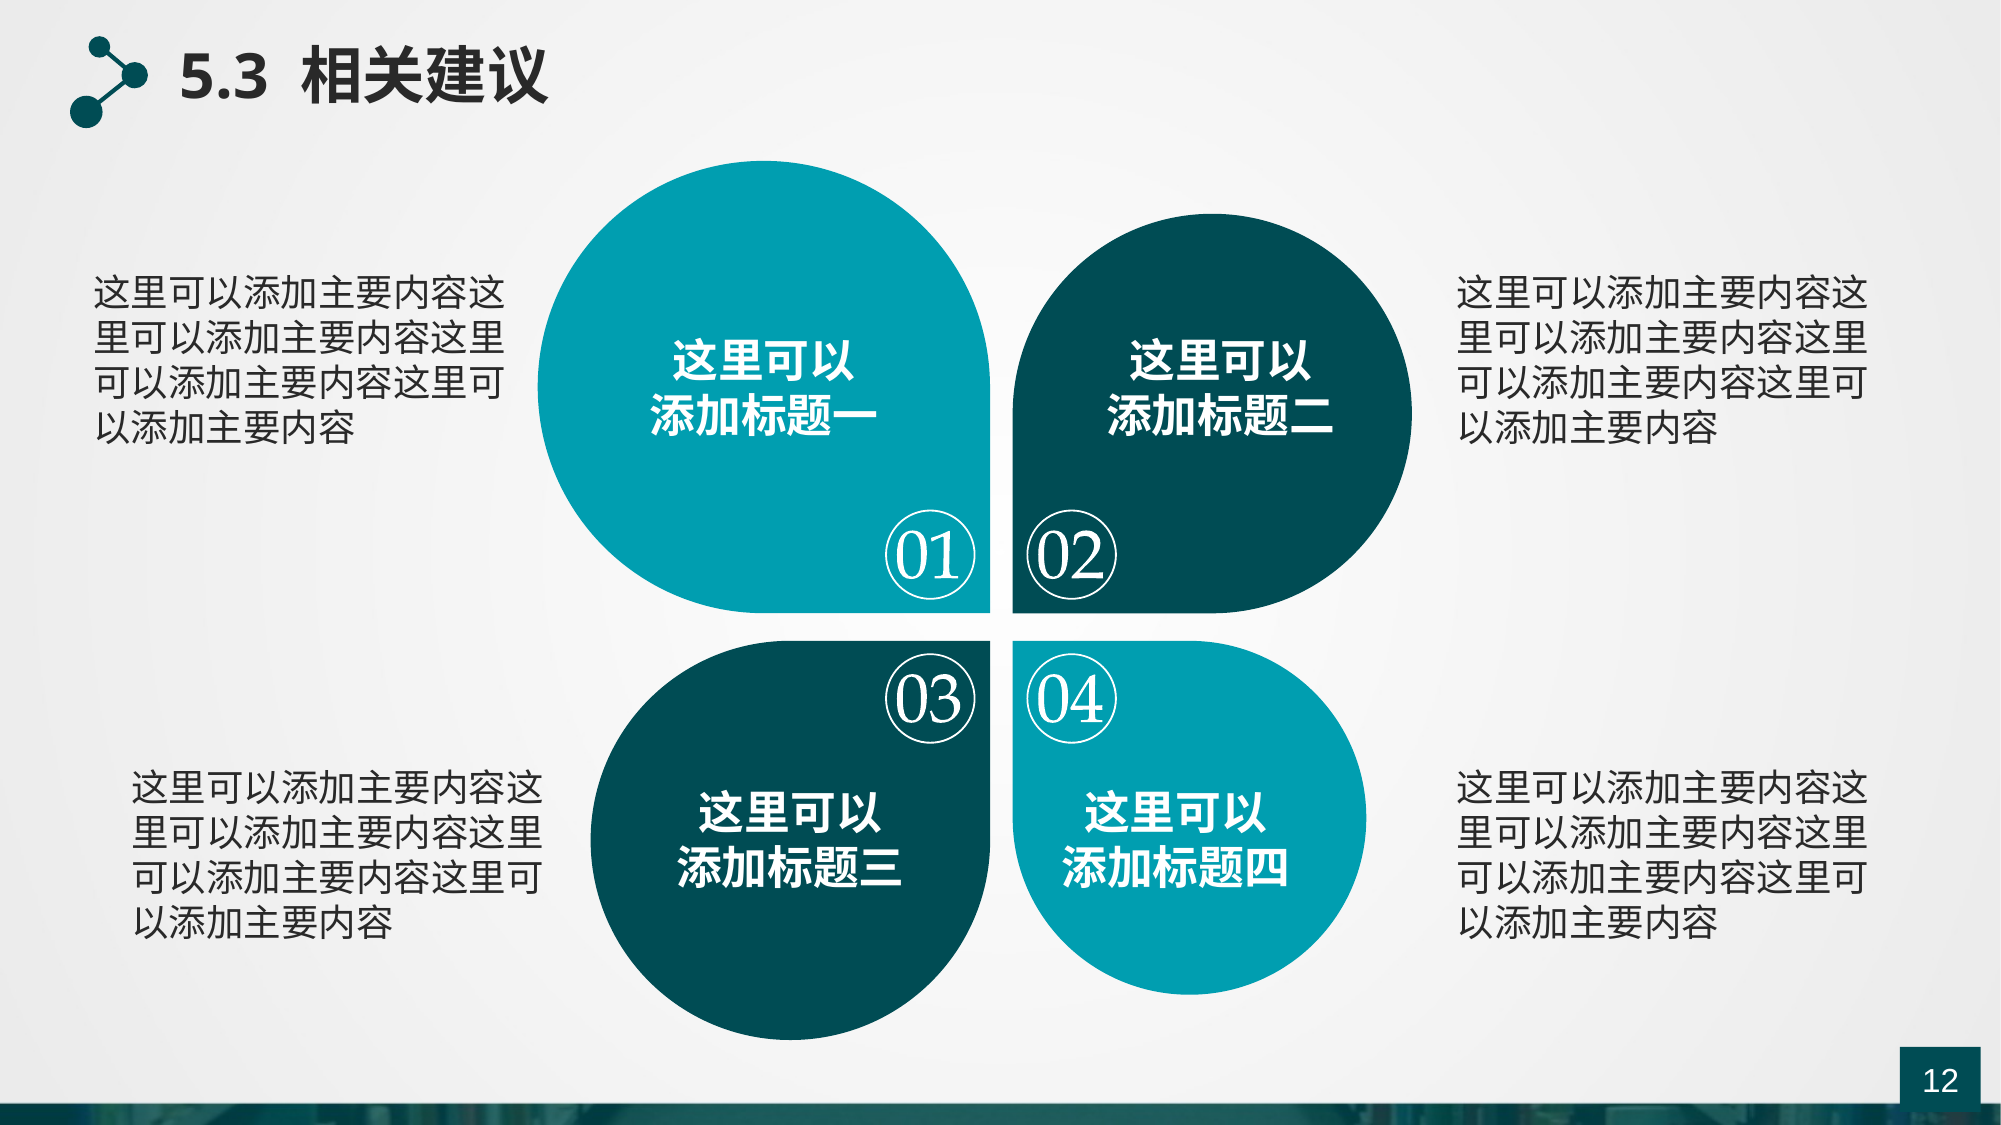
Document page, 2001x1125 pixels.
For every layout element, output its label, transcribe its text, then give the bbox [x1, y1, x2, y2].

text_box 这里可以添加主要内容这里可以添加主要内容这里可以添加主要内容这里可以添加主要内容 [1441, 261, 1897, 457]
text_box 这里可以 添加标题四 [1032, 776, 1319, 901]
text_box 这里可以 添加标题一 [620, 323, 908, 449]
picture [0, 0, 2001, 1125]
text_box 这里可以添加主要内容这里可以添加主要内容这里可以添加主要内容这里可以添加主要内容 [1441, 756, 1897, 951]
text_box 这里可以 添加标题三 [647, 776, 934, 901]
text_box 这里可以添加主要内容这里可以添加主要内容这里可以添加主要内容这里可以添加主要内容 [78, 261, 533, 457]
text_box [70, 36, 148, 129]
text_box 这里可以添加主要内容这里可以添加主要内容这里可以添加主要内容这里可以添加主要内容 [116, 756, 571, 951]
text_box 这里可以 添加标题二 [1077, 323, 1364, 449]
text_box [1026, 653, 1117, 744]
text_box [590, 640, 991, 1041]
text_box [885, 653, 976, 744]
text_box [1012, 213, 1412, 614]
text_box [1026, 509, 1117, 600]
text_box [1012, 640, 1367, 995]
text_box [885, 509, 976, 600]
text_box 5.3 相关建议 [164, 28, 565, 119]
text_box [537, 160, 991, 614]
